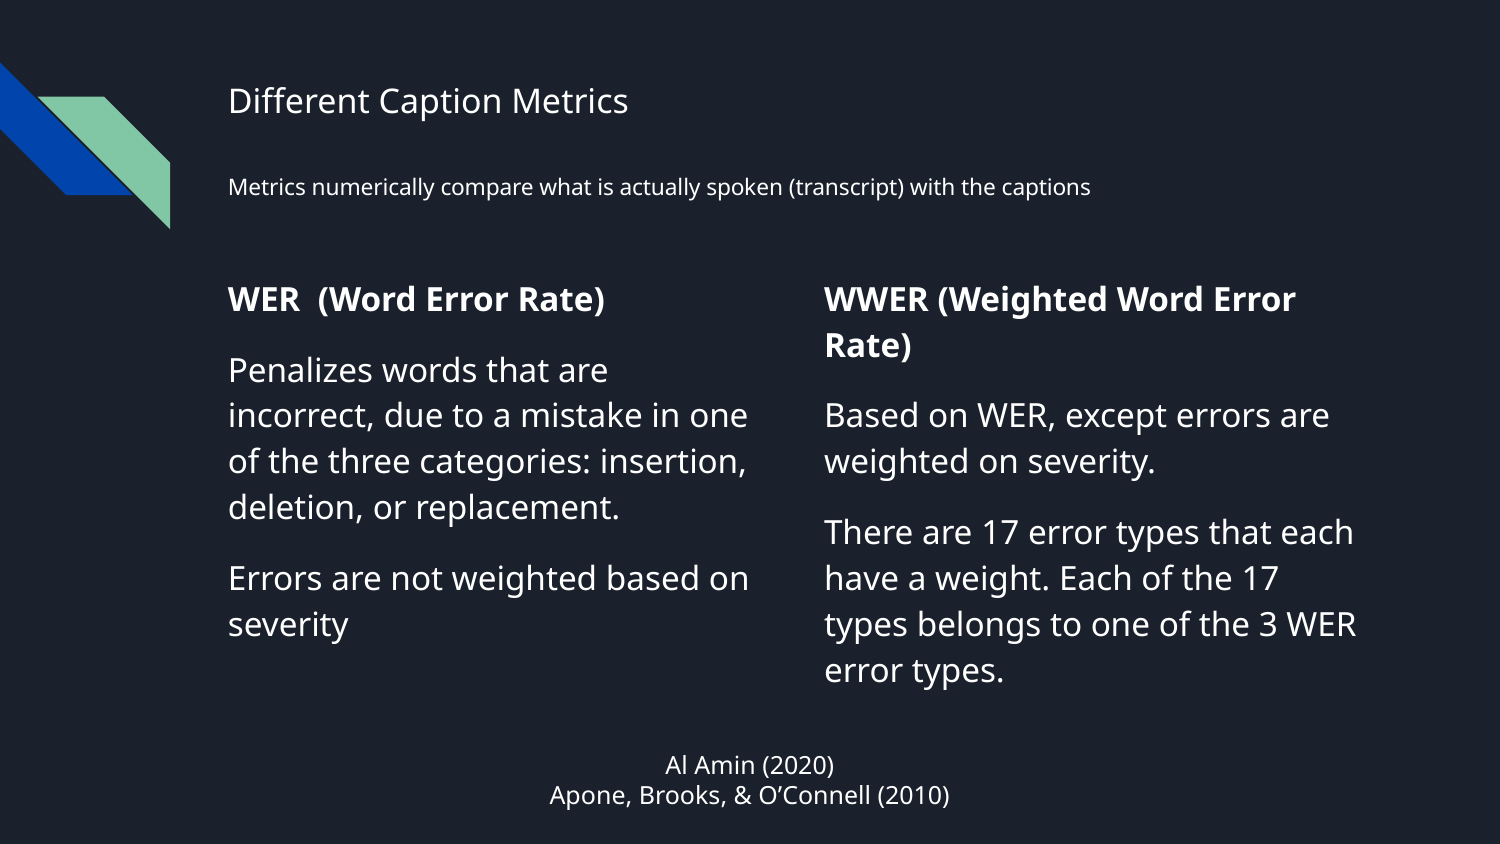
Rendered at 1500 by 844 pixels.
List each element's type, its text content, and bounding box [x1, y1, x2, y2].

list WWER (Weighted Word Error Rate) Based on WER, except errors are weighted on severity. There are 17 error types that each have a weight. Each of the 17 types belongs to one of the 3 WER error types. [809, 257, 1383, 735]
title Different Caption Metrics Metrics numerically compare what is actually spoken (transcript) with the captions [212, 64, 1368, 215]
list WER (Word Error Rate) Penalizes words that are incorrect, due to a mistake in one of the three categories: insertion, deletion, or replacement. Errors are not weighted based on severity [212, 257, 772, 735]
text_box Al Amin (2020) Apone, Brooks, & O’Connell (2010) [327, 734, 1173, 825]
